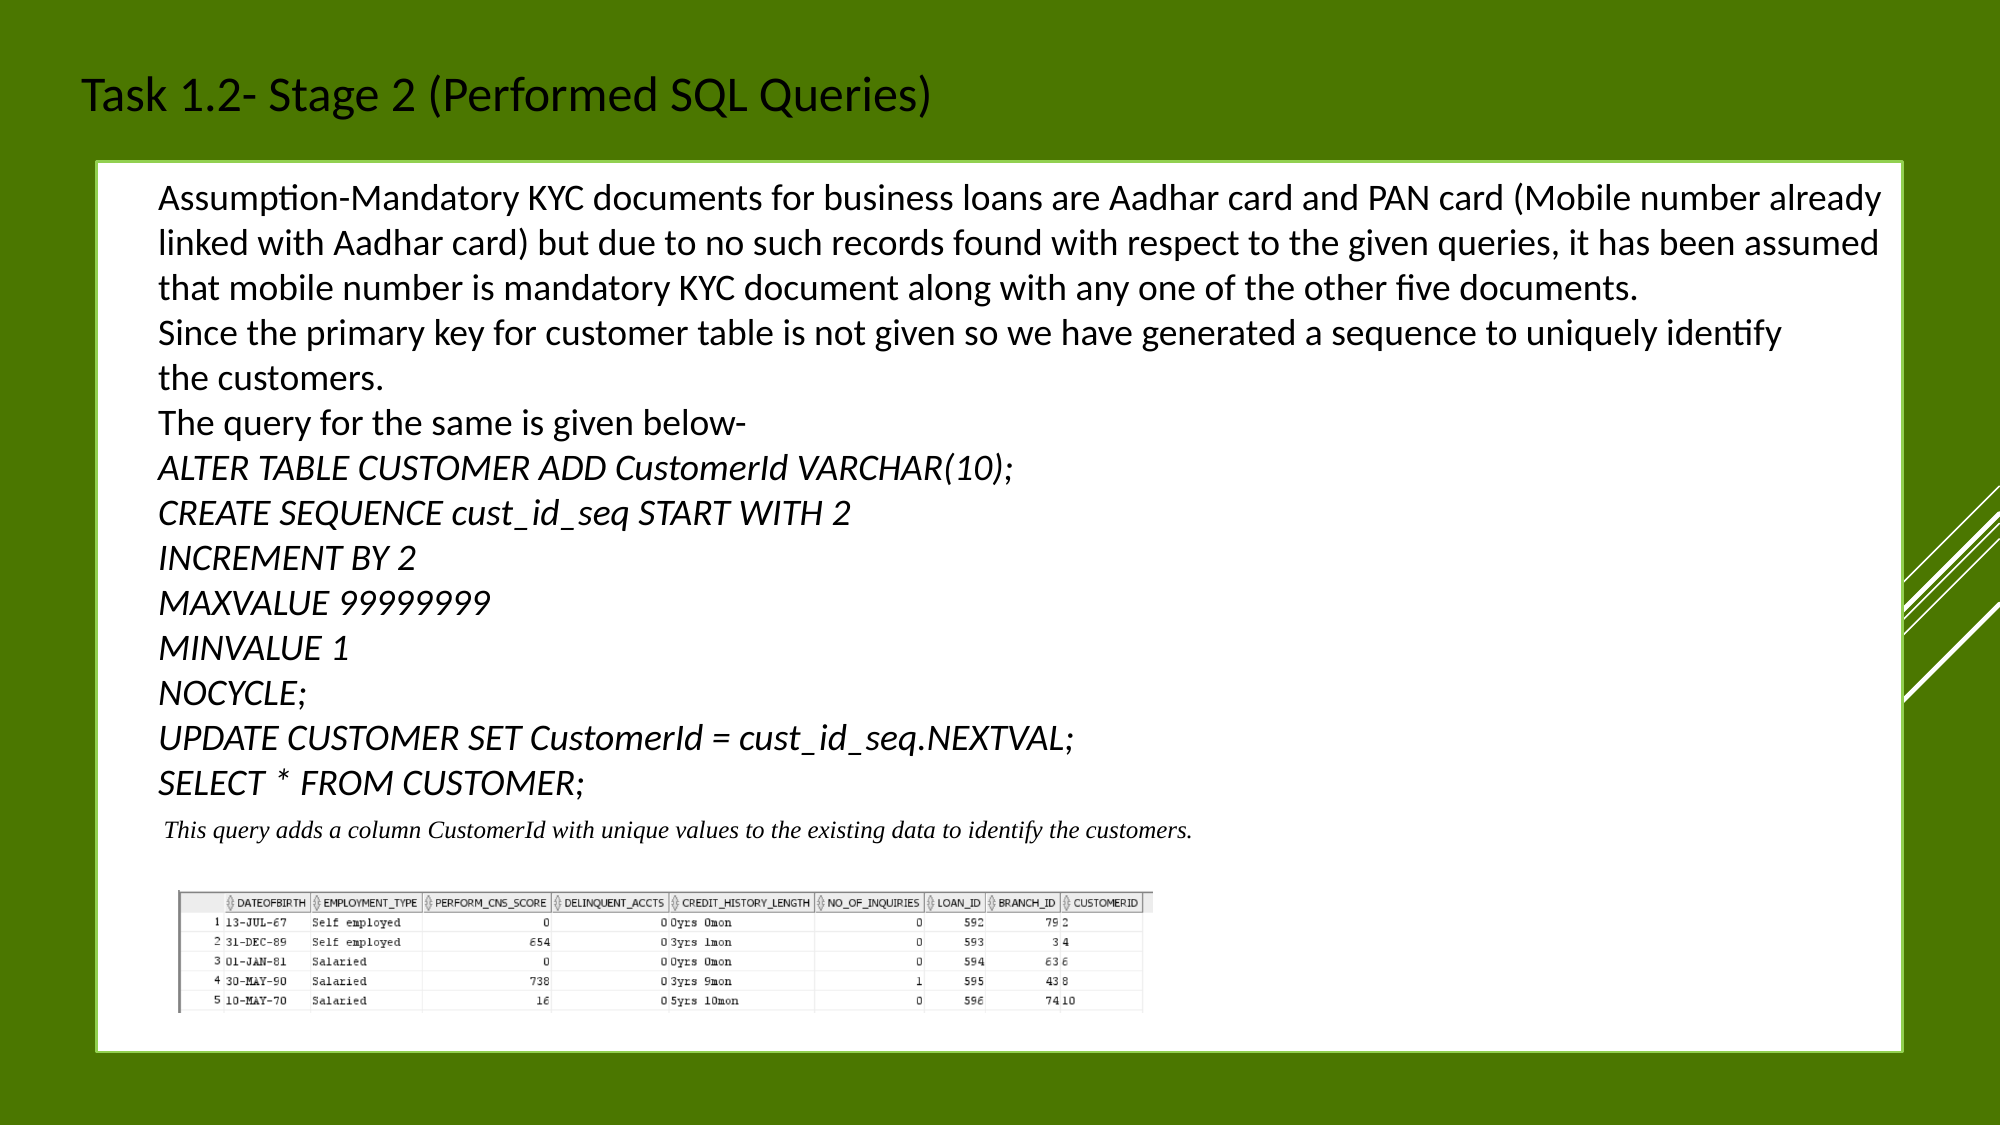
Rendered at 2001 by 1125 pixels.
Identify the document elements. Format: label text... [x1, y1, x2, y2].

text_box Task 1.2- Stage 2 (Performed SQL Queries) [28, 50, 1247, 178]
text_box Assumption-Mandatory KYC documents for business loans are Aadhar card and PAN card (Mobile number already linked with Aadhar card) but due to no such records found with respect to the given queries, it has been assumed that mobile number is mandatory KYC document along with any one of the other five documents. Since the primary key for customer table is not given so we have generated a sequence to uniquely identify the customers. The query for the same is given below- ALTER TABLE CUSTOMER ADD CustomerId VARCHAR(10); CREATE SEQUENCE cust_id_seq START WITH 2 INCREMENT BY 2 MAXVALUE 99999999 MINVALUE 1 NOCYCLE; UPDATE CUSTOMER SET CustomerId = cust_id_seq.NEXTVAL; SELECT * FROM CUSTOMER; [143, 165, 1908, 856]
text_box [95, 160, 1904, 1053]
picture [178, 890, 1153, 1013]
text_box This query adds a column CustomerId with unique values to the existing data to identify the customers. [148, 806, 1210, 852]
